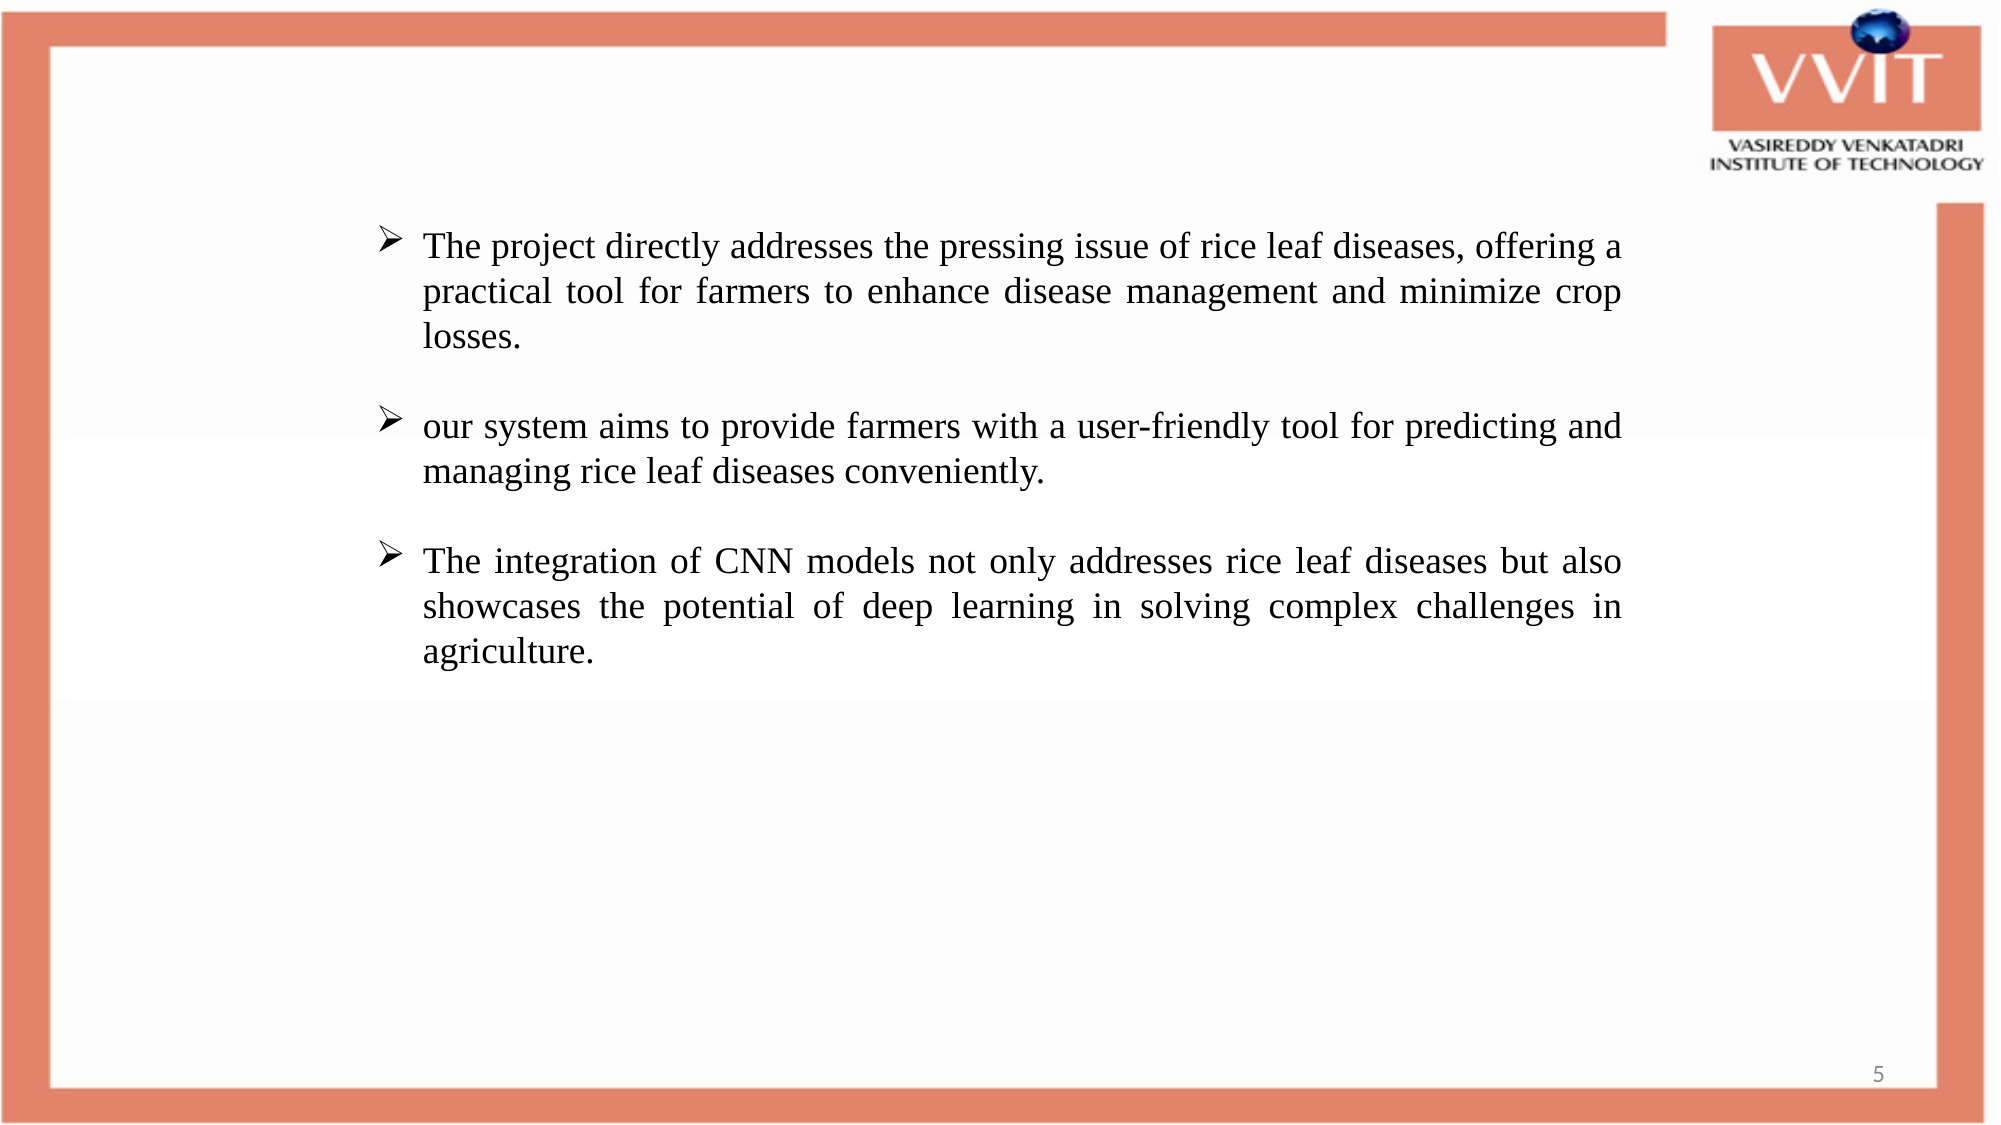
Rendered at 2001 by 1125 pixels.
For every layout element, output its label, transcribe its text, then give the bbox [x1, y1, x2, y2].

picture [0, 0, 2001, 1125]
slide_number 5 [1433, 1042, 1900, 1103]
text_box The project directly addresses the pressing issue of rice leaf diseases, offering a practical tool for farmers to enhance disease management and minimize crop losses. our system aims to provide farmers with a user-friendly tool for predicting and managing rice leaf diseases conveniently. The integration of CNN models not only addresses rice leaf diseases but also showcases the potential of deep learning in solving complex challenges in agriculture. [361, 214, 1639, 859]
